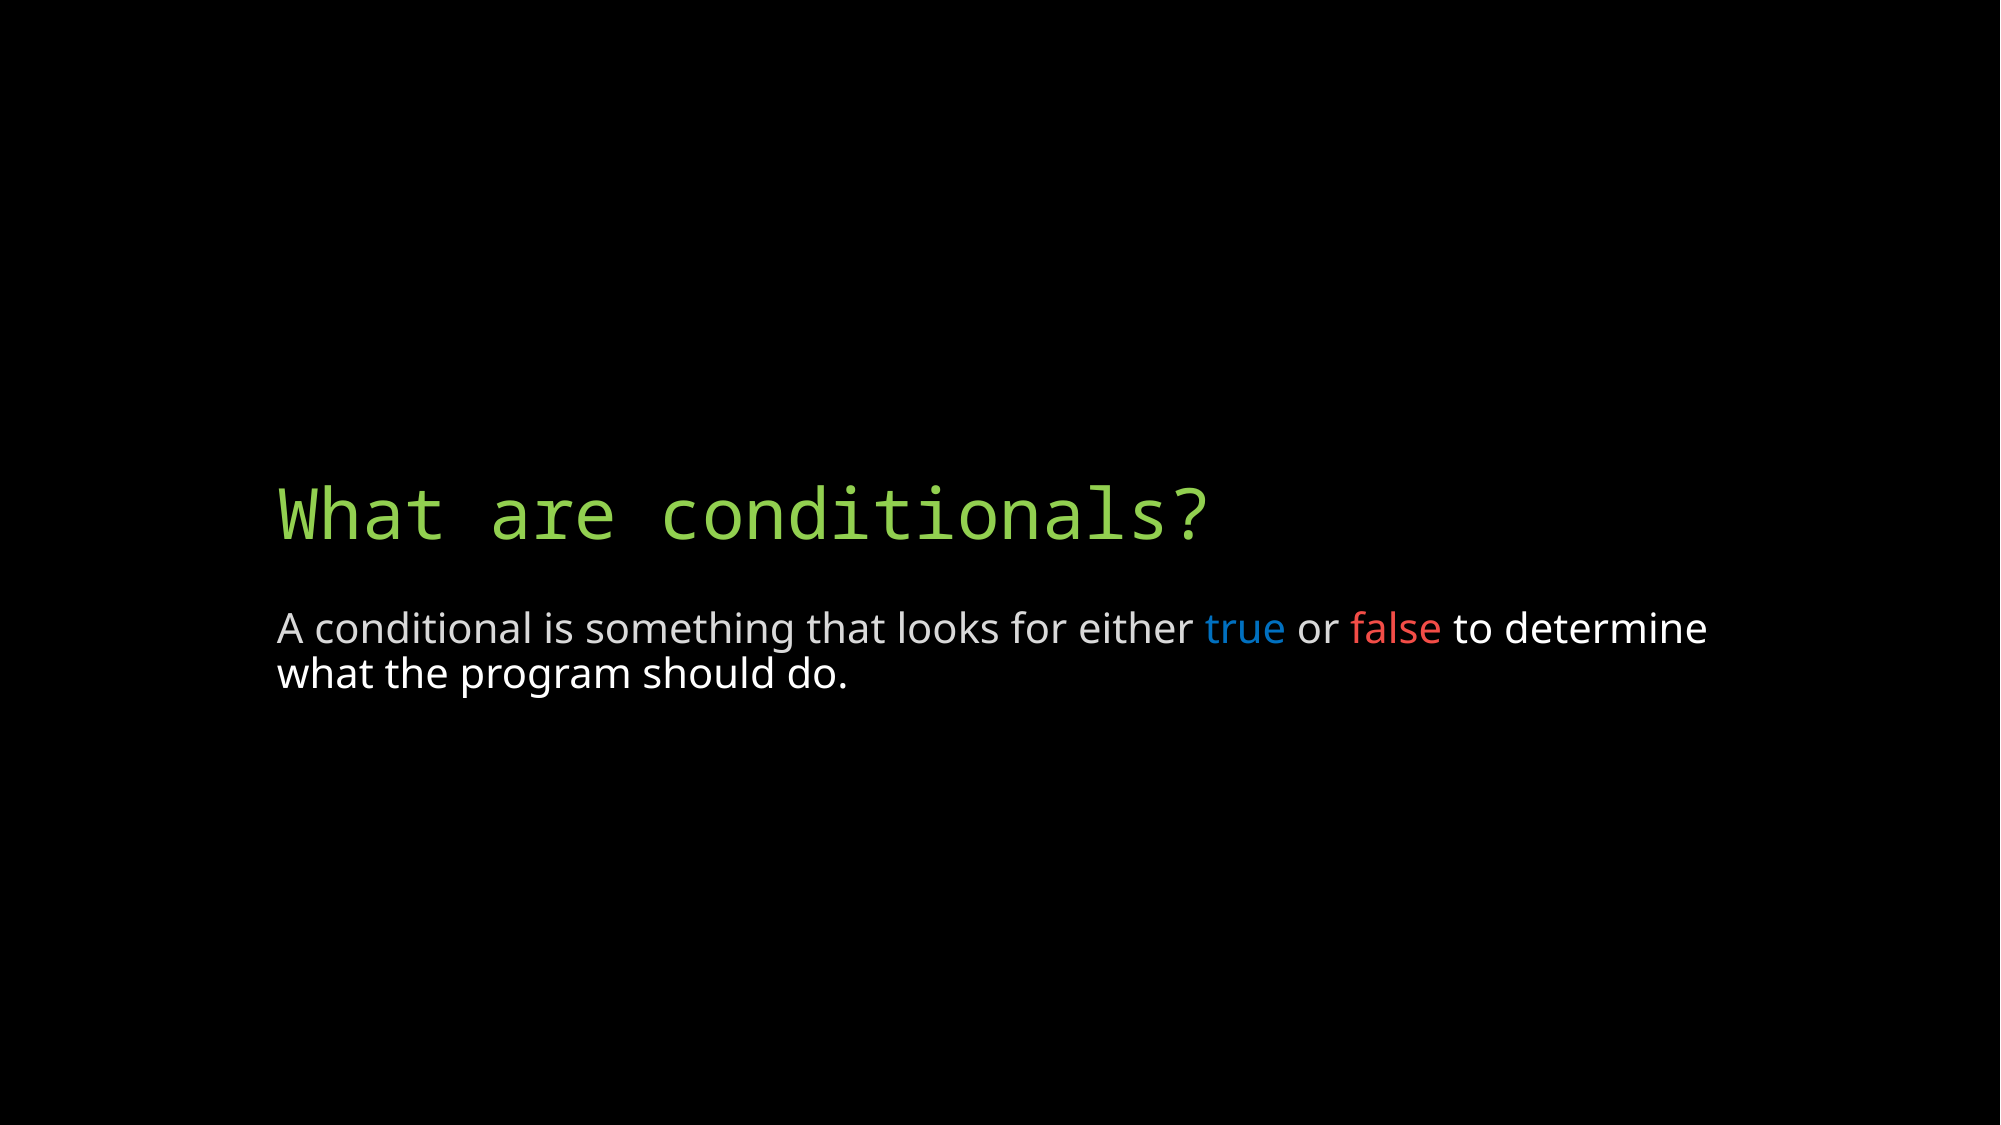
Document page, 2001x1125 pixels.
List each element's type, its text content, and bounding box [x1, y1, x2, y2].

title What are conditionals? [262, 375, 1763, 563]
text_box A conditional is something that looks for either true or false to determine what the program should do. [261, 600, 1762, 788]
